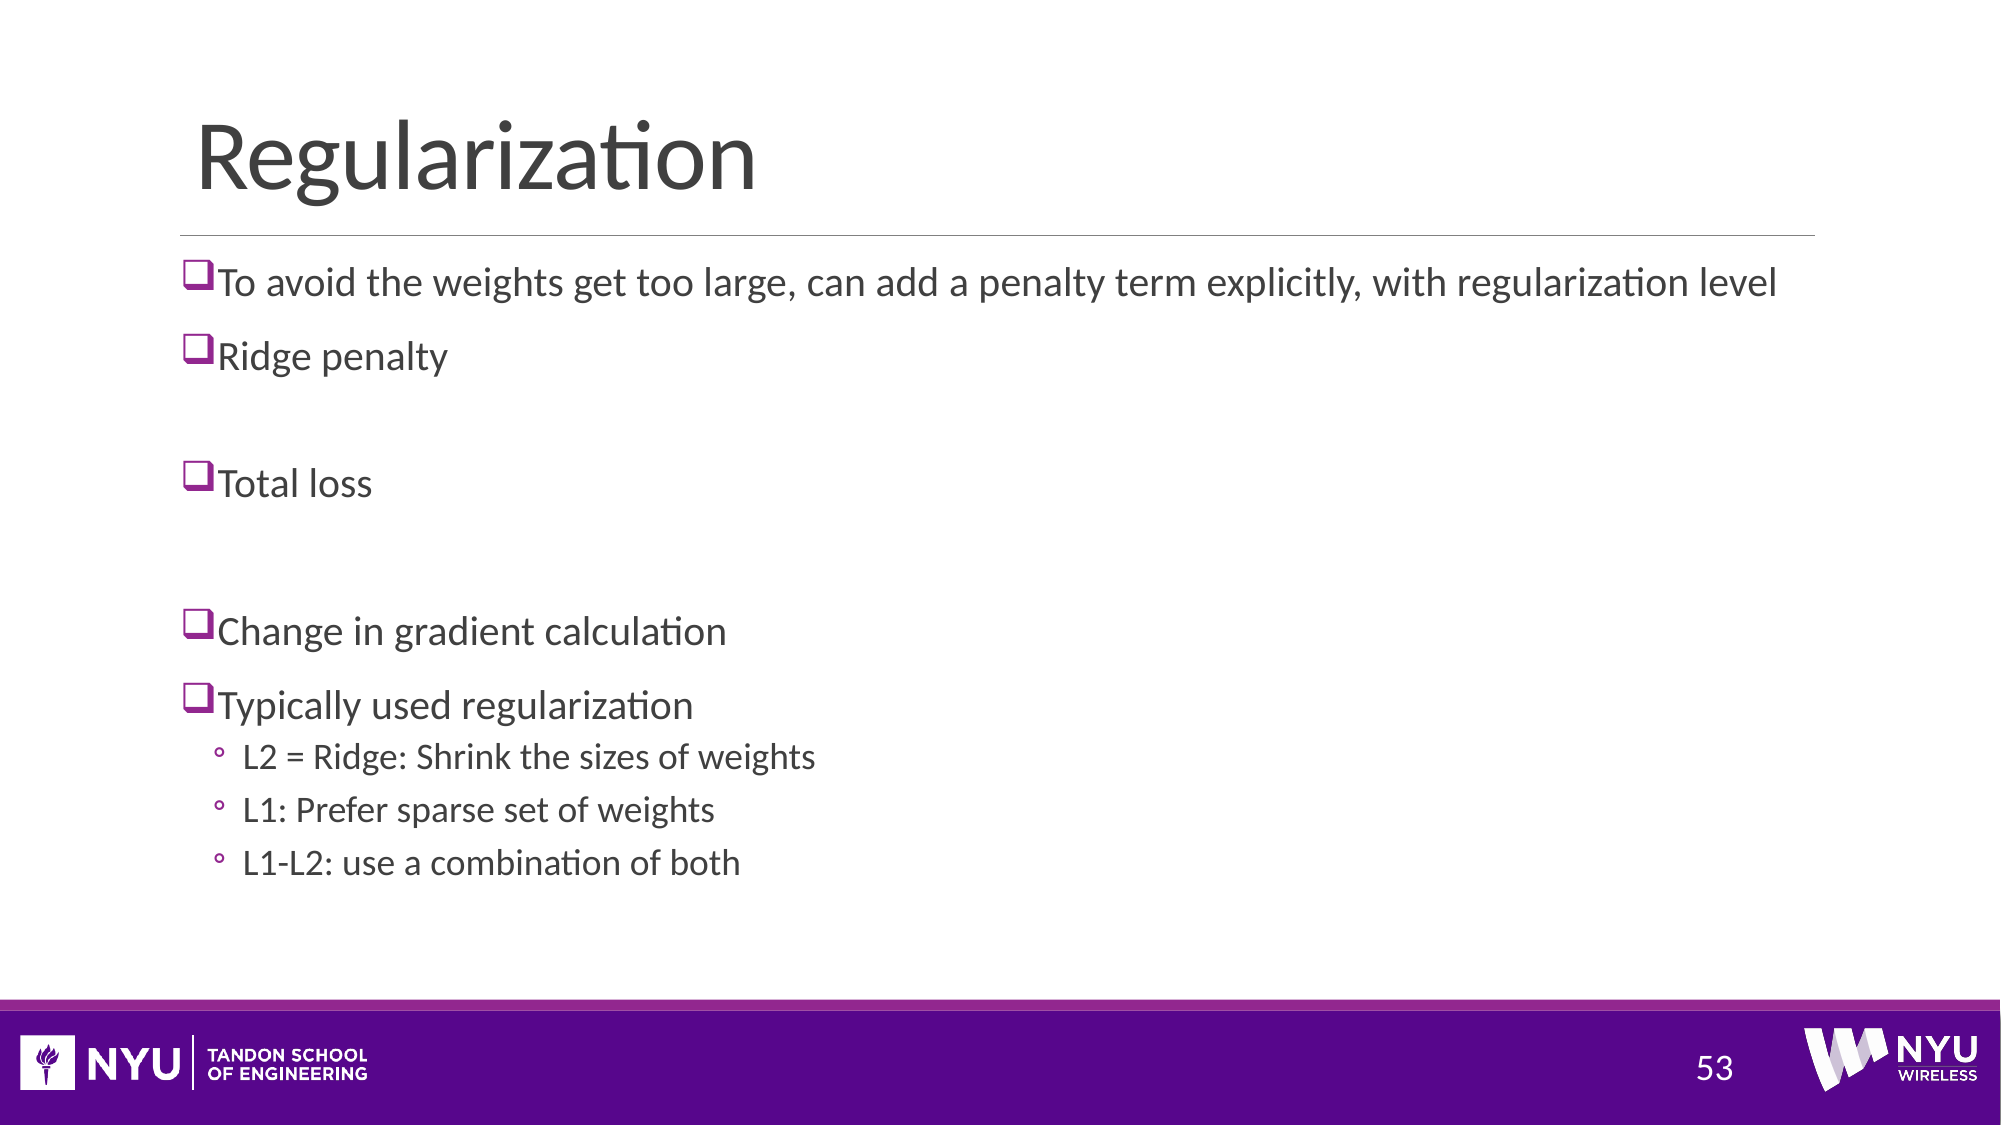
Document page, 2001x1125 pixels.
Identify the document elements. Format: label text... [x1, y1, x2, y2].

title Regularization [180, 47, 1830, 218]
slide_number 53 [1533, 1035, 1749, 1096]
